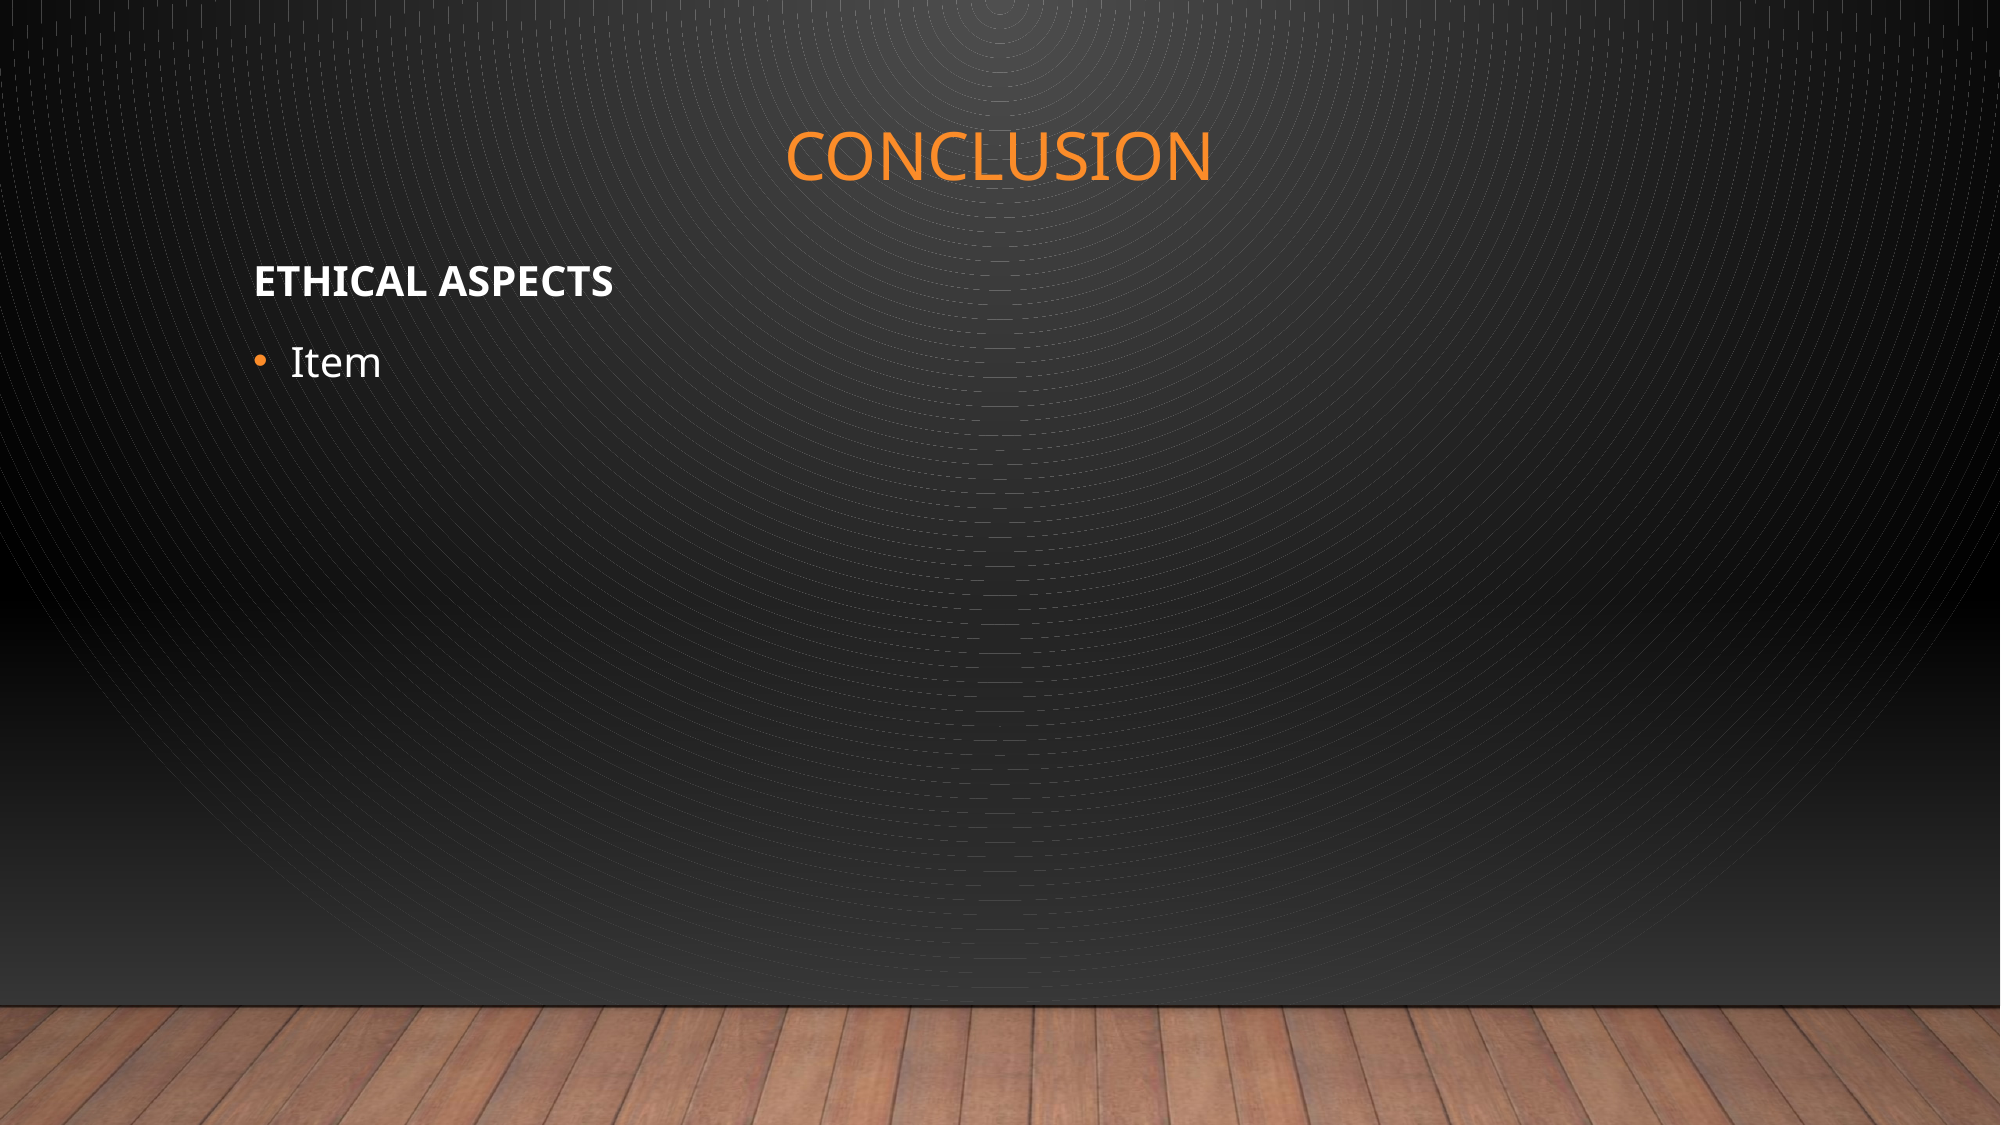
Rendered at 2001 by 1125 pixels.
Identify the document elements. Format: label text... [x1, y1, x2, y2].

picture [0, 1005, 2000, 1125]
title Conclusion [238, 72, 1763, 237]
list ETHICAL ASPECTS Item [238, 237, 1763, 973]
